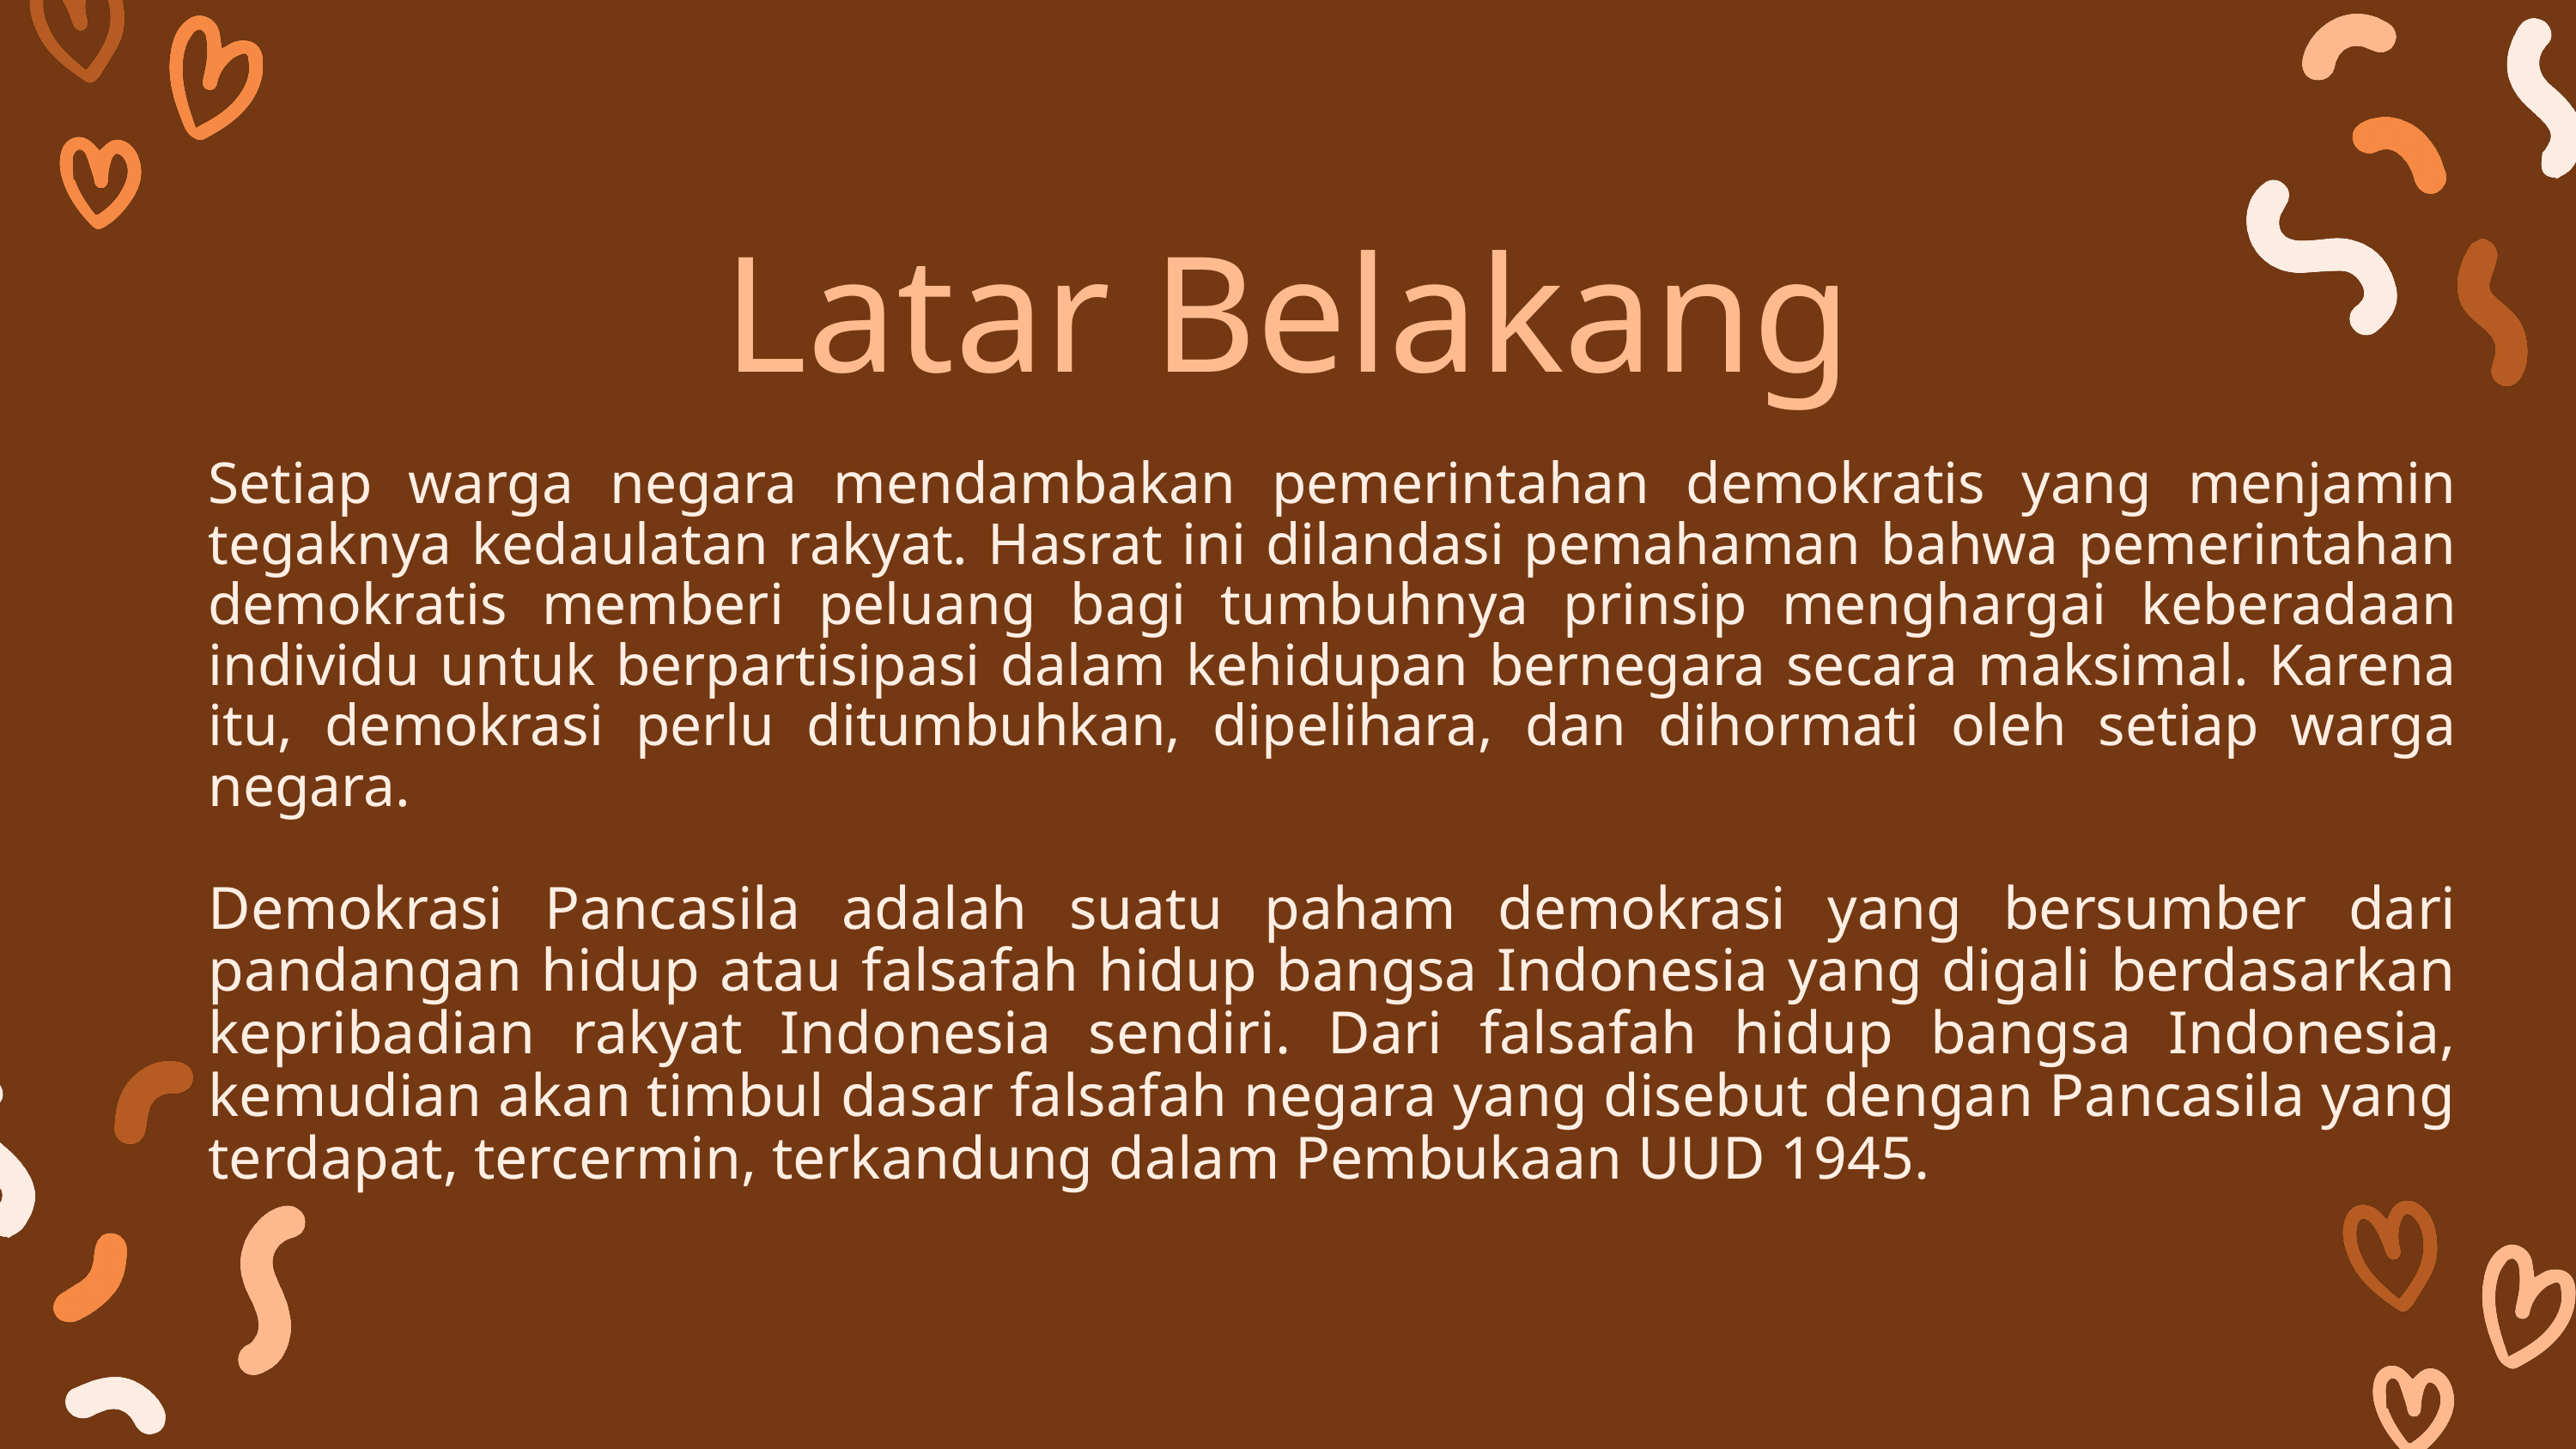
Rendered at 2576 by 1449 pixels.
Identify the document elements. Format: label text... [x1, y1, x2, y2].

text_box [2243, 0, 2576, 390]
text_box Latar Belakang [694, 233, 1882, 405]
text_box Setiap warga negara mendambakan pemerintahan demokratis yang menjamin tegaknya kedaulatan rakyat. Hasrat ini dilandasi pemahaman bahwa pemerintahan demokratis memberi peluang bagi tumbuhnya prinsip menghargai keberadaan individu untuk berpartisipasi dalam kehidupan bernegara secara maksimal. Karena itu, demokrasi perlu ditumbuhkan, dipelihara, dan dihormati oleh setiap warga negara. Demokrasi Pancasila adalah suatu paham demokrasi yang bersumber dari pandangan hidup atau falsafah hidup bangsa Indonesia yang digali berdasarkan kepribadian rakyat Indonesia sendiri. Dari falsafah hidup bangsa Indonesia, kemudian akan timbul dasar falsafah negara yang disebut dengan Pancasila yang terdapat, tercermin, terkandung dalam Pembukaan UUD 1945. [208, 454, 2458, 1253]
text_box [2339, 1197, 2576, 1449]
text_box [0, 1058, 306, 1449]
text_box [27, 0, 264, 231]
